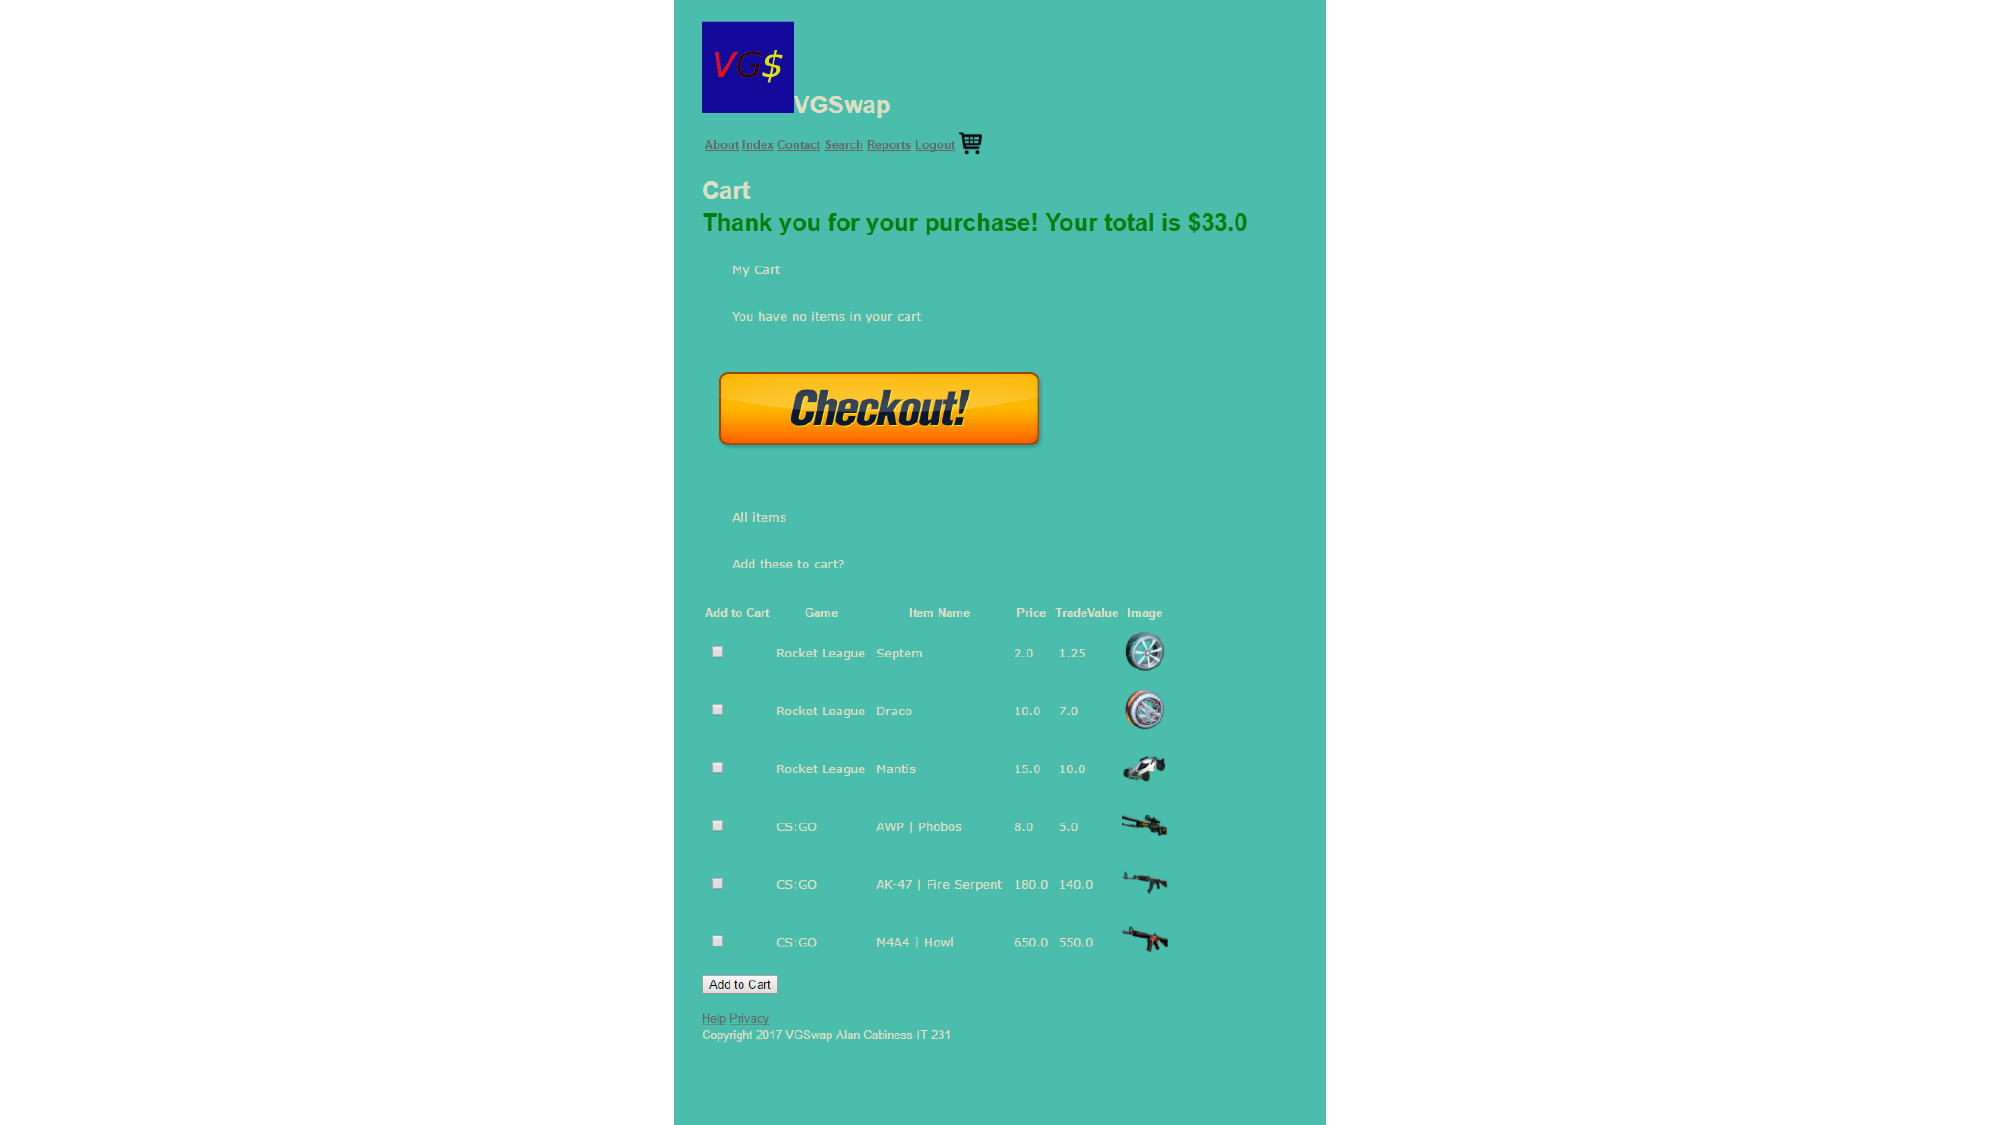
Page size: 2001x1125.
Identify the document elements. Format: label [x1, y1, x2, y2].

picture [674, 0, 1326, 1125]
